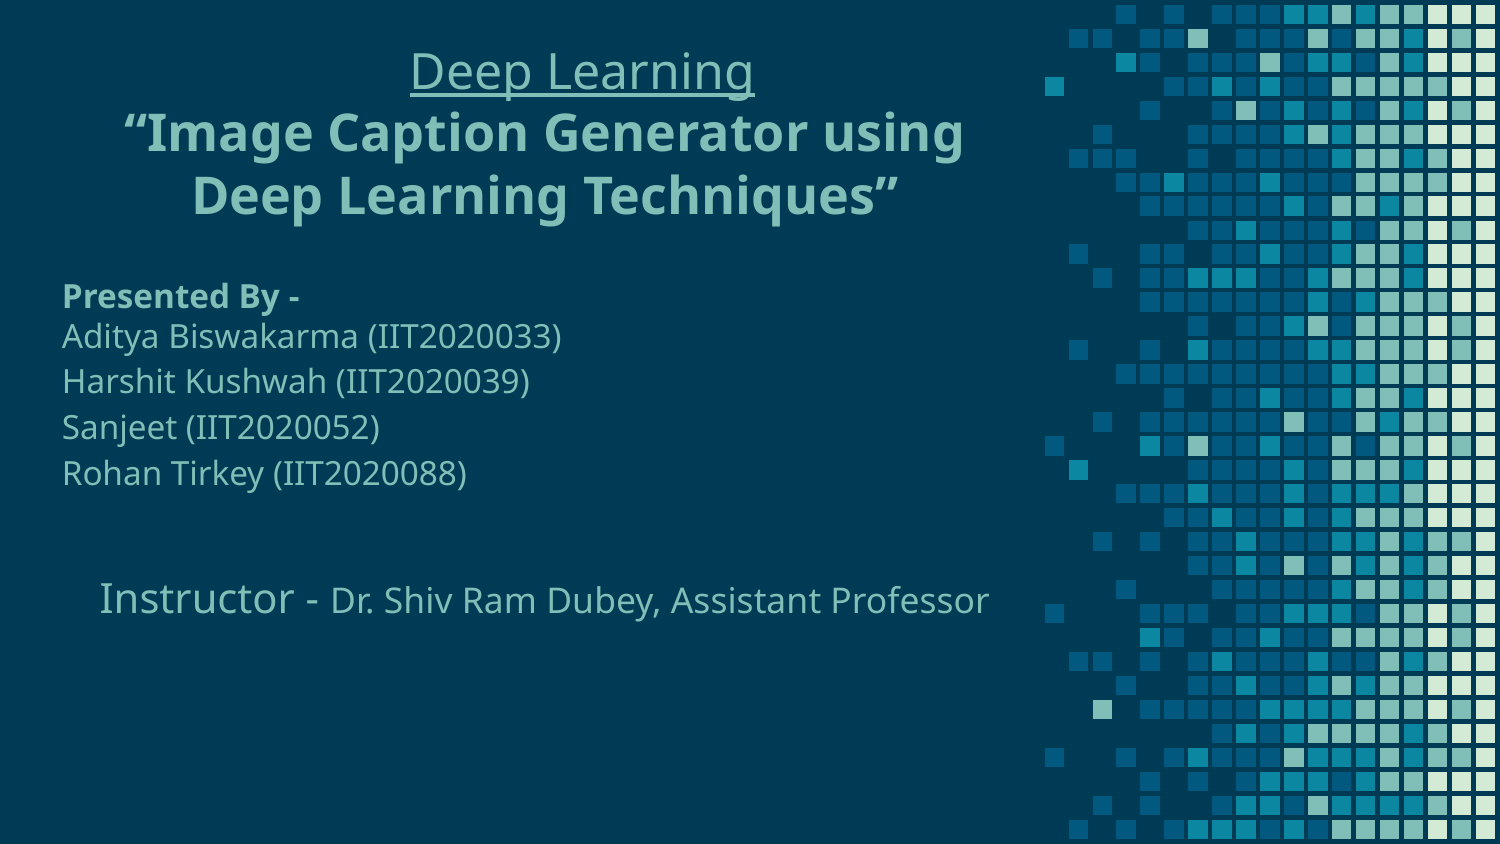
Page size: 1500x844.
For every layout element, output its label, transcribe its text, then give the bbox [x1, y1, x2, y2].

title Deep Learning “Image Caption Generator using Deep Learning Techniques” Presented By - Aditya Biswakarma (IIT2020033) Harshit Kushwah (IIT2020039) Sanjeet (IIT2020052) Rohan Tirkey (IIT2020088) Instructor - Dr. Shiv Ram Dubey, Assistant Professor [46, 15, 1043, 828]
